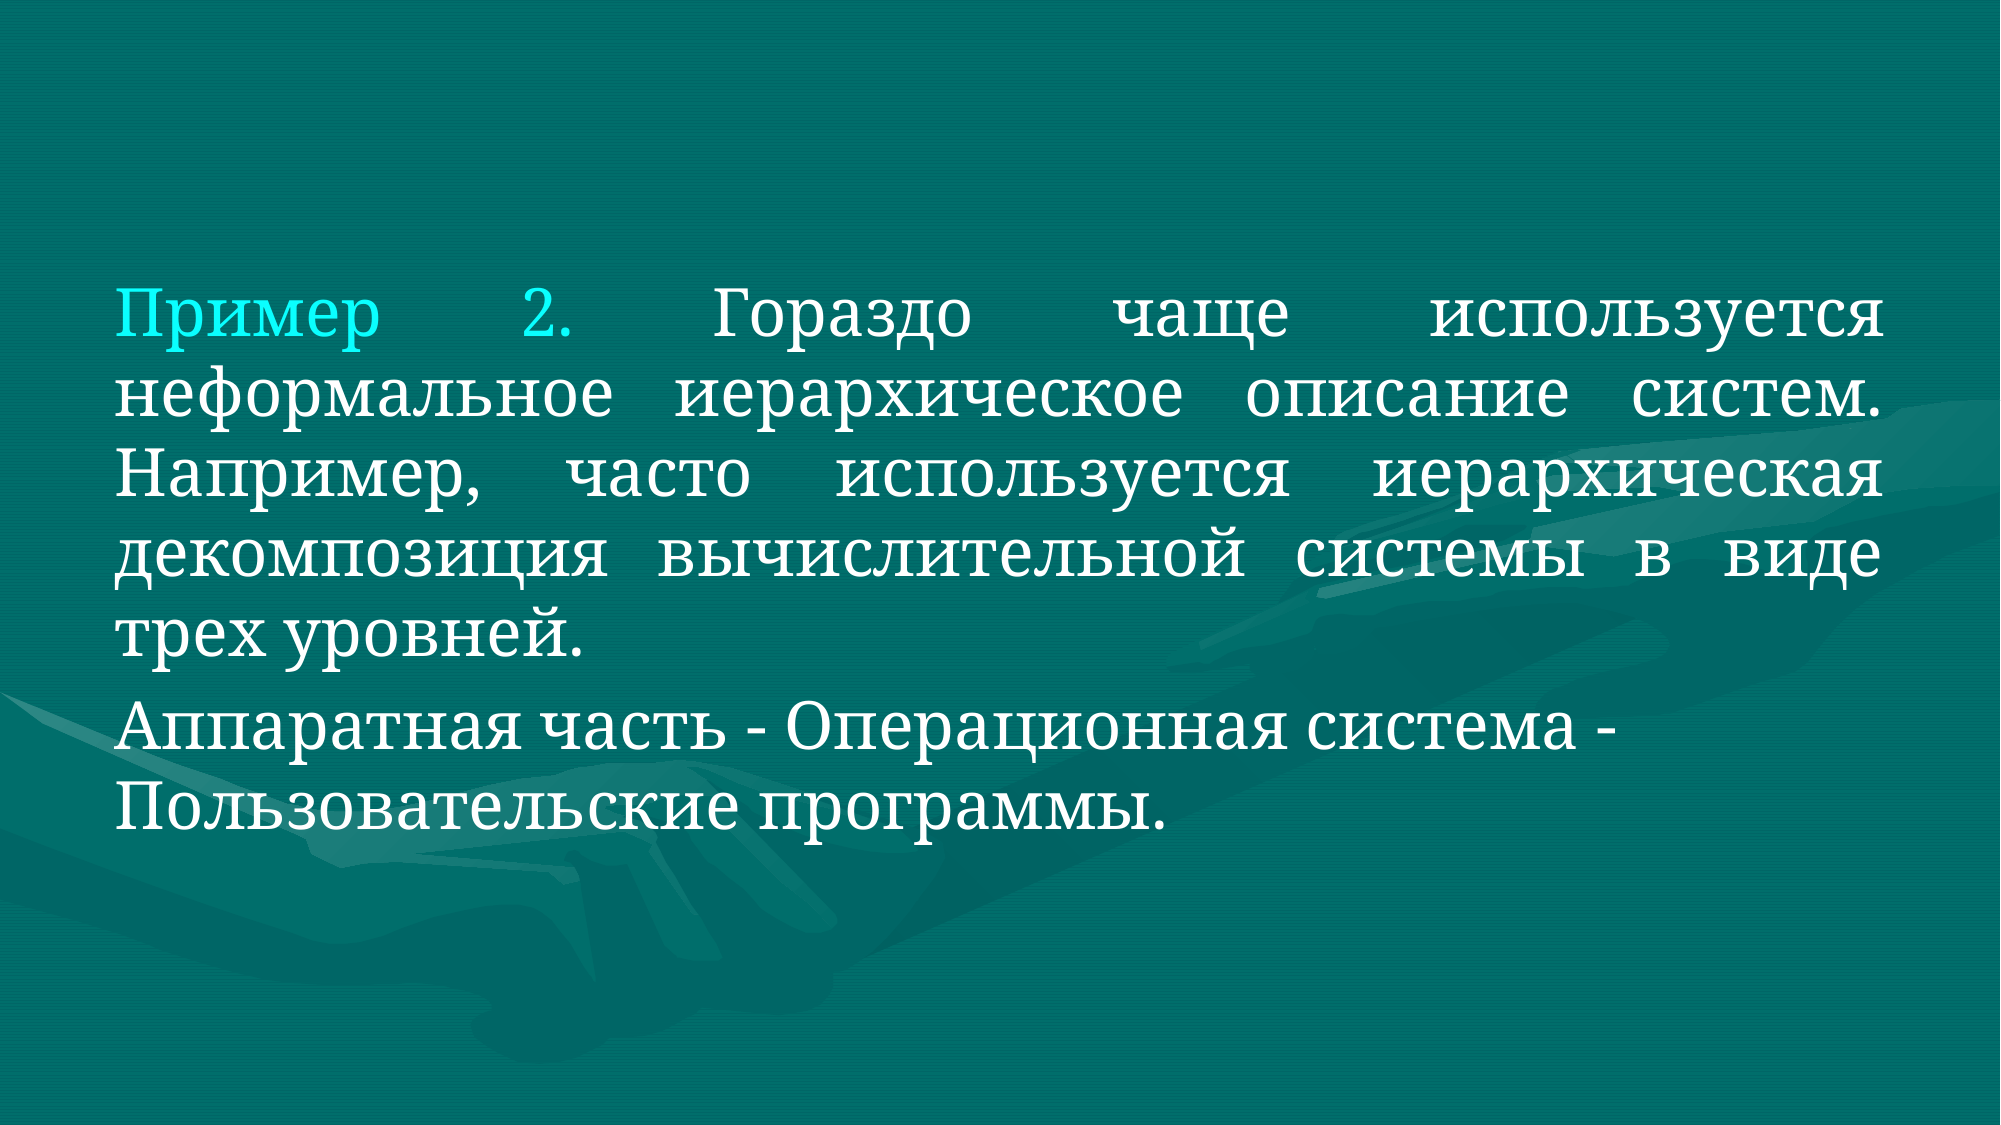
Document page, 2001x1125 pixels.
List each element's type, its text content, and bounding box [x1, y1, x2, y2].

list Пример 2. Гораздо чаще используется неформальное иерархическое описание систем. Например, часто используется иерархическая декомпозиция вычислительной системы в виде трех уровней. Аппаратная часть - Операционная система -Пользовательские программы. [99, 262, 1901, 1001]
